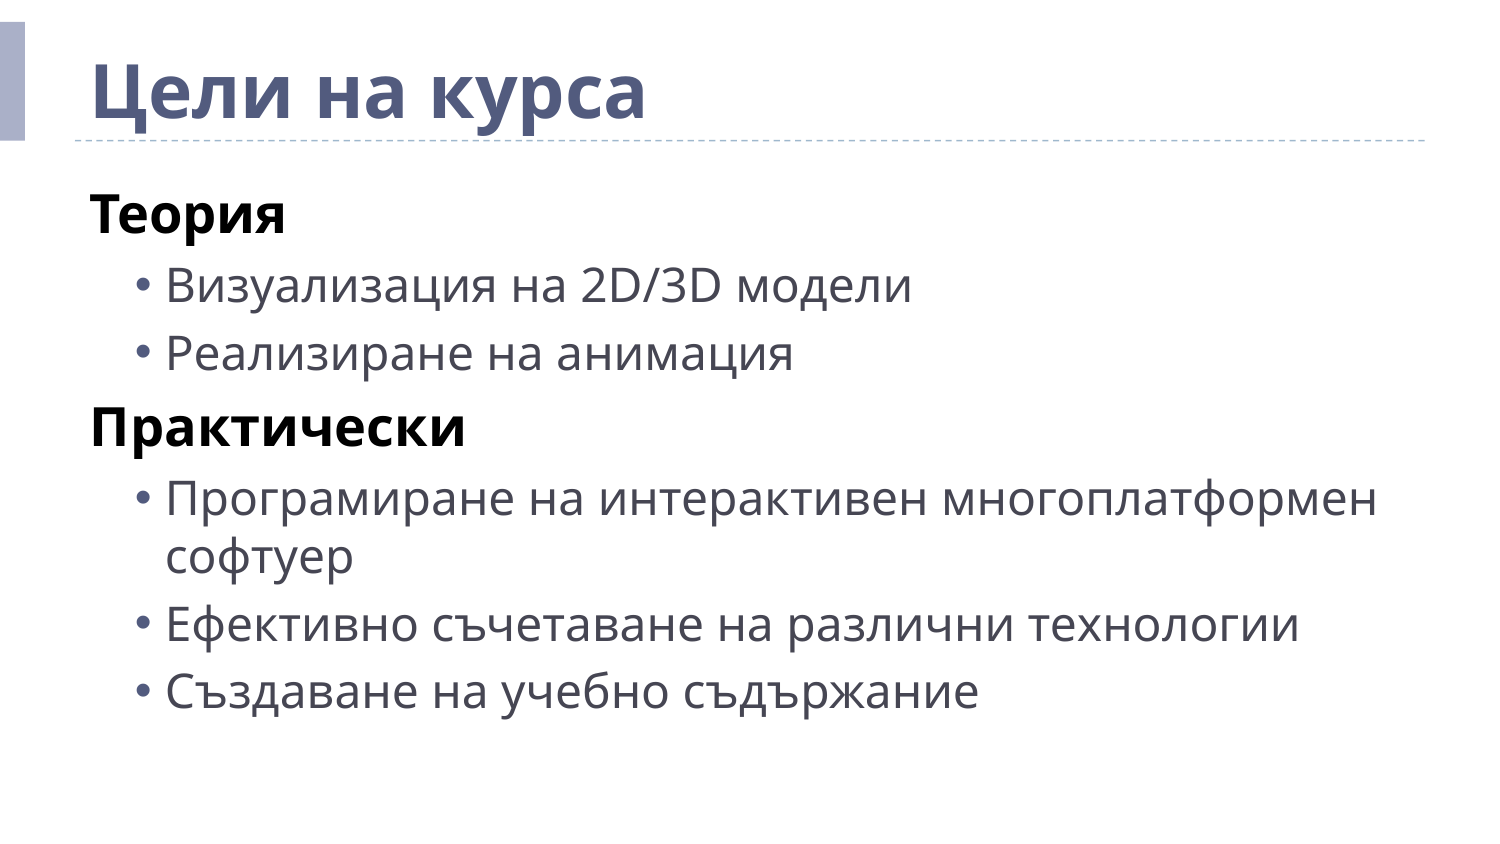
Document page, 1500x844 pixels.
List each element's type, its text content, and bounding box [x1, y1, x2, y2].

list Теория Визуализация на 2D/3D модели Реализиране на анимация Практически Програмиране на интерактивен многоплатформен софтуер Ефективно съчетаване на различни технологии Създаване на учебно съдържание [75, 171, 1475, 835]
title Цели на курса [75, 18, 1475, 141]
